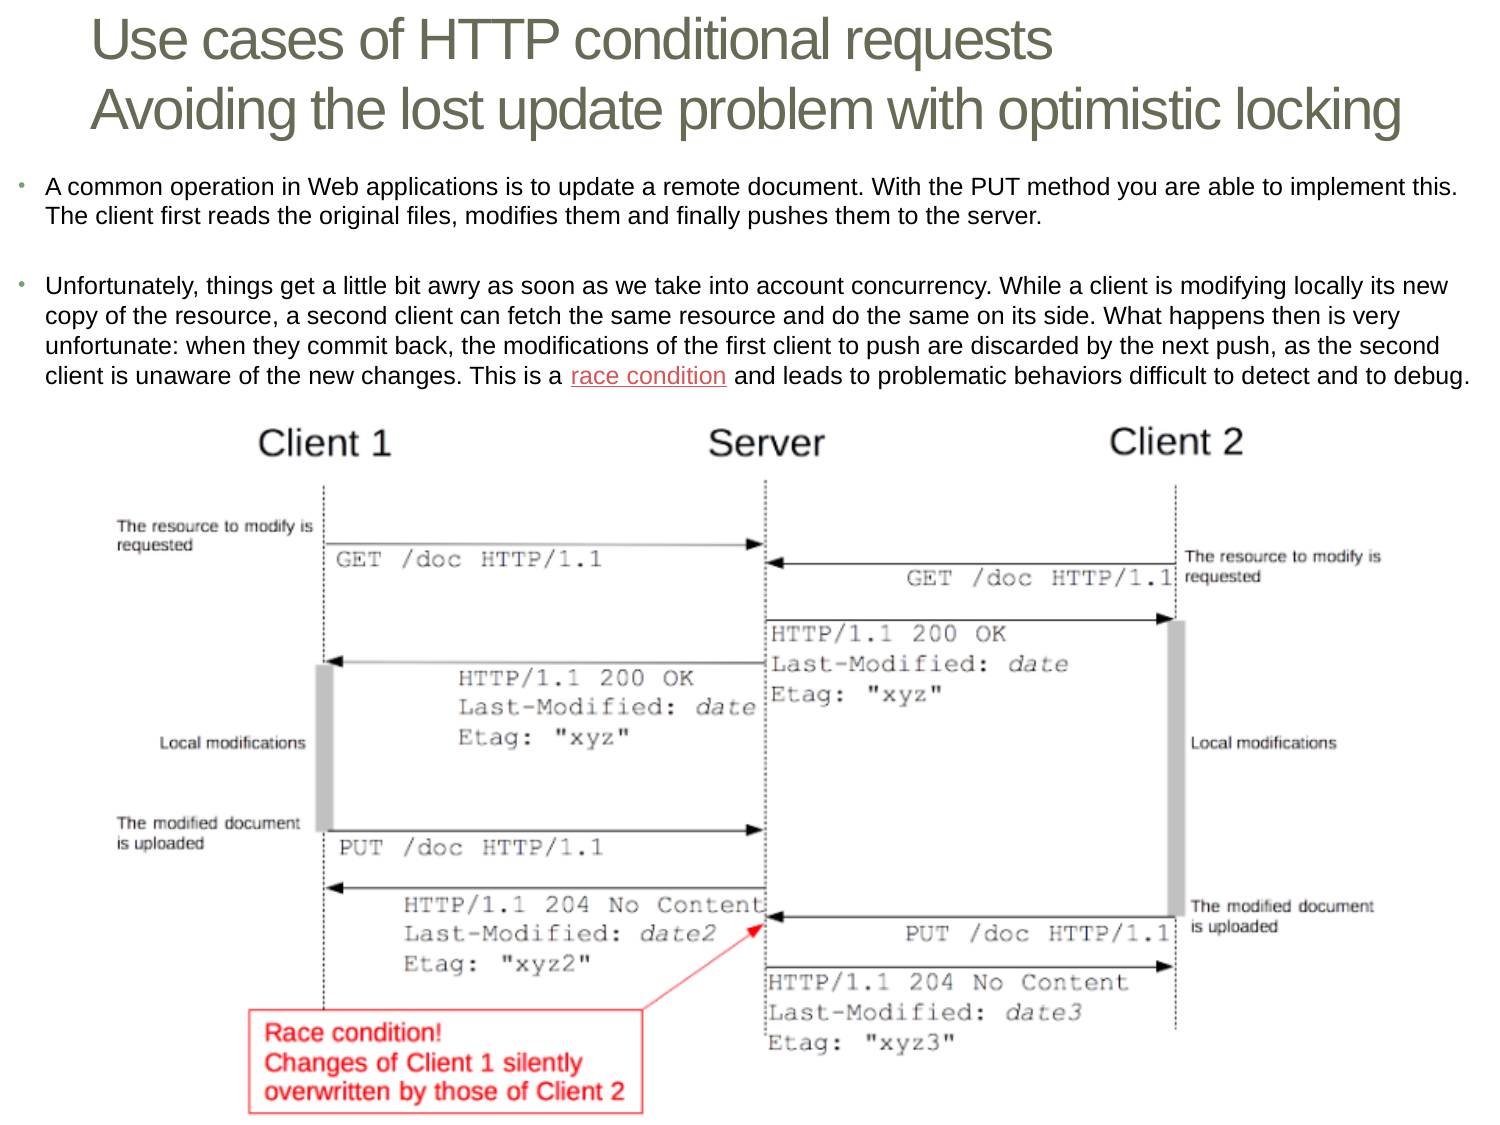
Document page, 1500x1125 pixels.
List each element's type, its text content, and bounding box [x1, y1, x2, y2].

picture [109, 410, 1391, 1125]
title Use cases of HTTP conditional requests Avoiding the lost update problem with optimistic locking [75, 24, 1425, 162]
list A common operation in Web applications is to update a remote document. With the PUT method you are able to implement this. The client first reads the original files, modifies them and finally pushes them to the server. Unfortunately, things get a little bit awry as soon as we take into account concurrency. While a client is modifying locally its new copy of the resource, a second client can fetch the same resource and do the same on its side. What happens then is very unfortunate: when they commit back, the modifications of the first client to push are discarded by the next push, as the second client is unaware of the new changes. This is a race condition and leads to problematic behaviors difficult to detect and to debug. [3, 162, 1500, 411]
